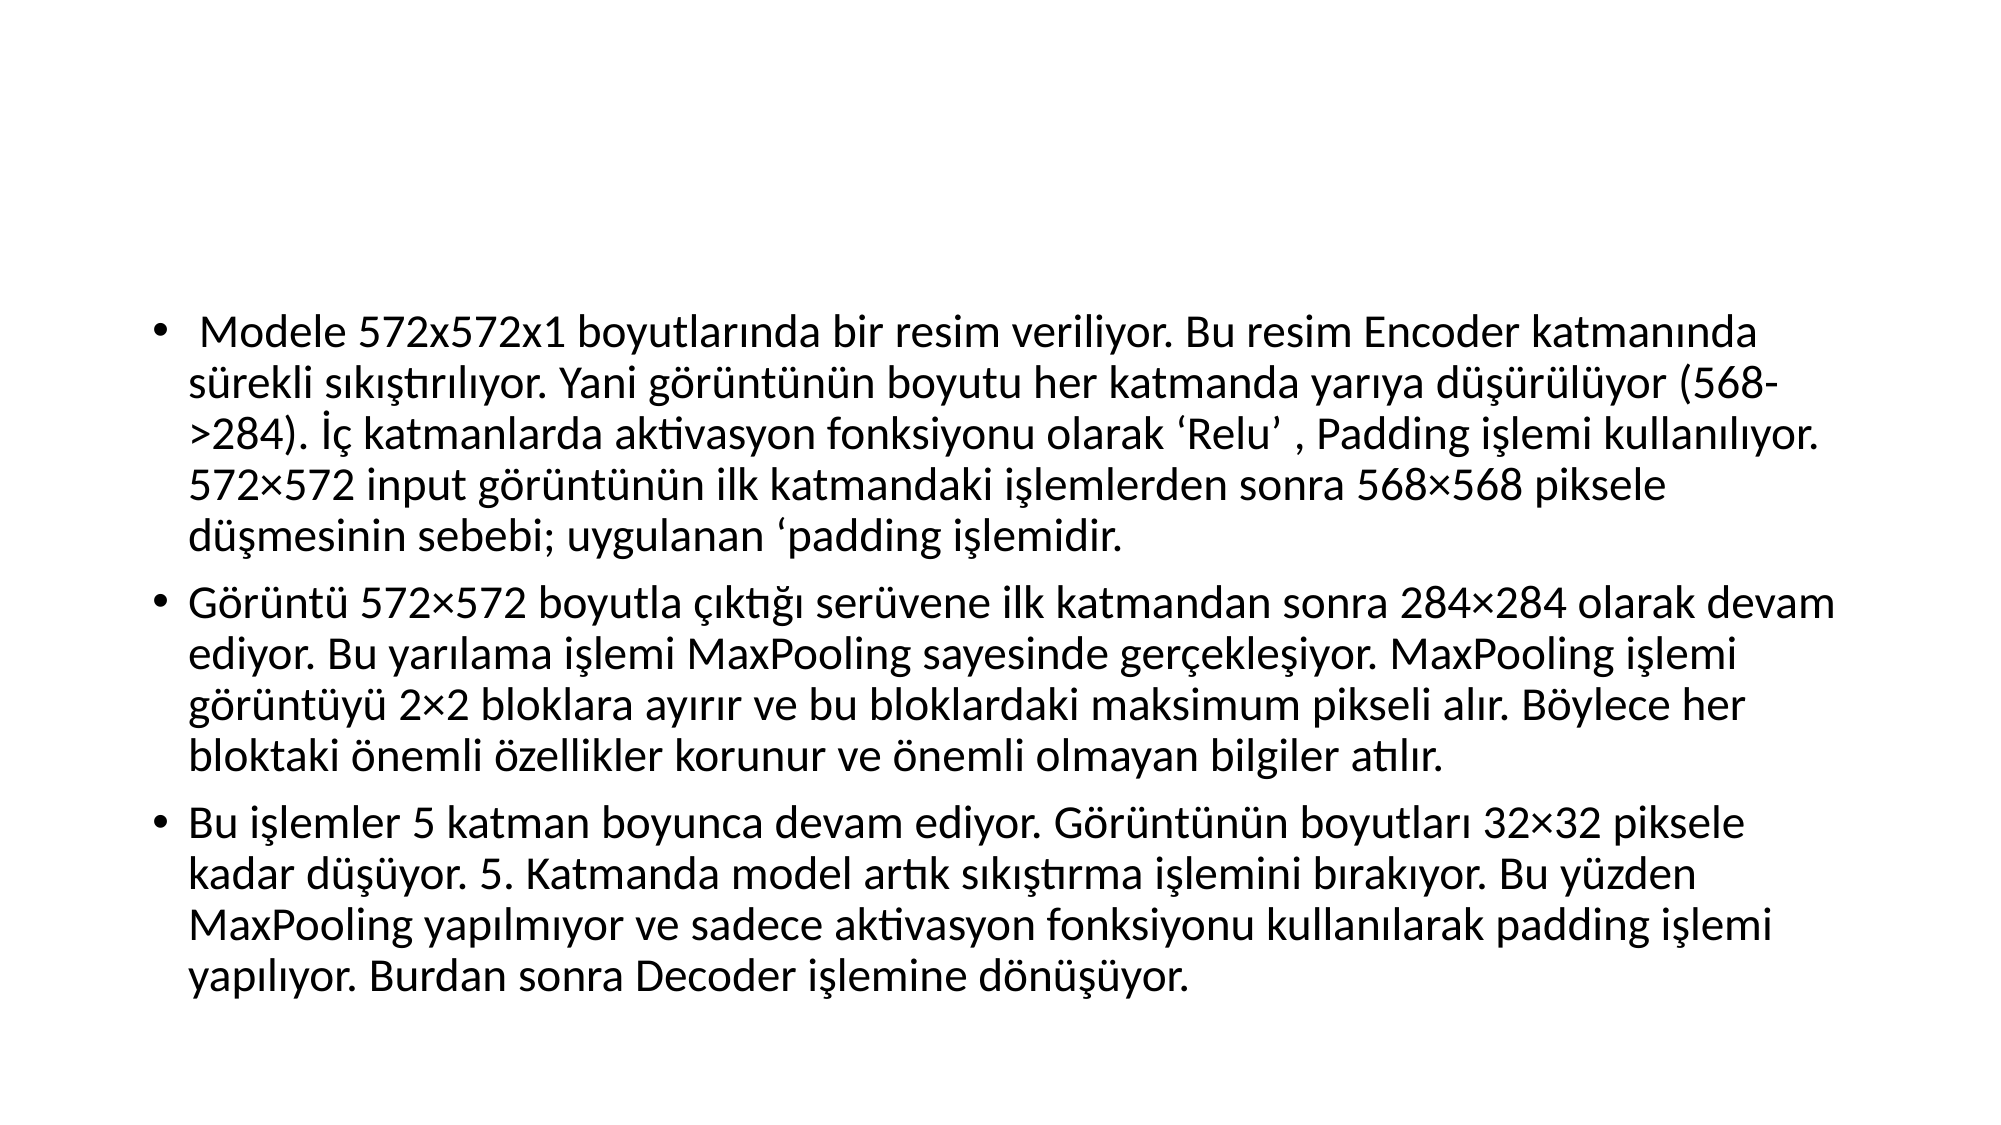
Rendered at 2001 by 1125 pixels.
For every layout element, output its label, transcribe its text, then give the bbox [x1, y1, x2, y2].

list Modele 572x572x1 boyutlarında bir resim veriliyor. Bu resim Encoder katmanında sürekli sıkıştırılıyor. Yani görüntünün boyutu her katmanda yarıya düşürülüyor (568->284). İç katmanlarda aktivasyon fonksiyonu olarak ‘Relu’ , Padding işlemi kullanılıyor. 572×572 input görüntünün ilk katmandaki işlemlerden sonra 568×568 piksele düşmesinin sebebi; uygulanan ‘padding işlemidir. Görüntü 572×572 boyutla çıktığı serüvene ilk katmandan sonra 284×284 olarak devam ediyor. Bu yarılama işlemi MaxPooling sayesinde gerçekleşiyor. MaxPooling işlemi görüntüyü 2×2 bloklara ayırır ve bu bloklardaki maksimum pikseli alır. Böylece her bloktaki önemli özellikler korunur ve önemli olmayan bilgiler atılır. Bu işlemler 5 katman boyunca devam ediyor. Görüntünün boyutları 32×32 piksele kadar düşüyor. 5. Katmanda model artık sıkıştırma işlemini bırakıyor. Bu yüzden MaxPooling yapılmıyor ve sadece aktivasyon fonksiyonu kullanılarak padding işlemi yapılıyor. Burdan sonra Decoder işlemine dönüşüyor. [137, 299, 1863, 1014]
